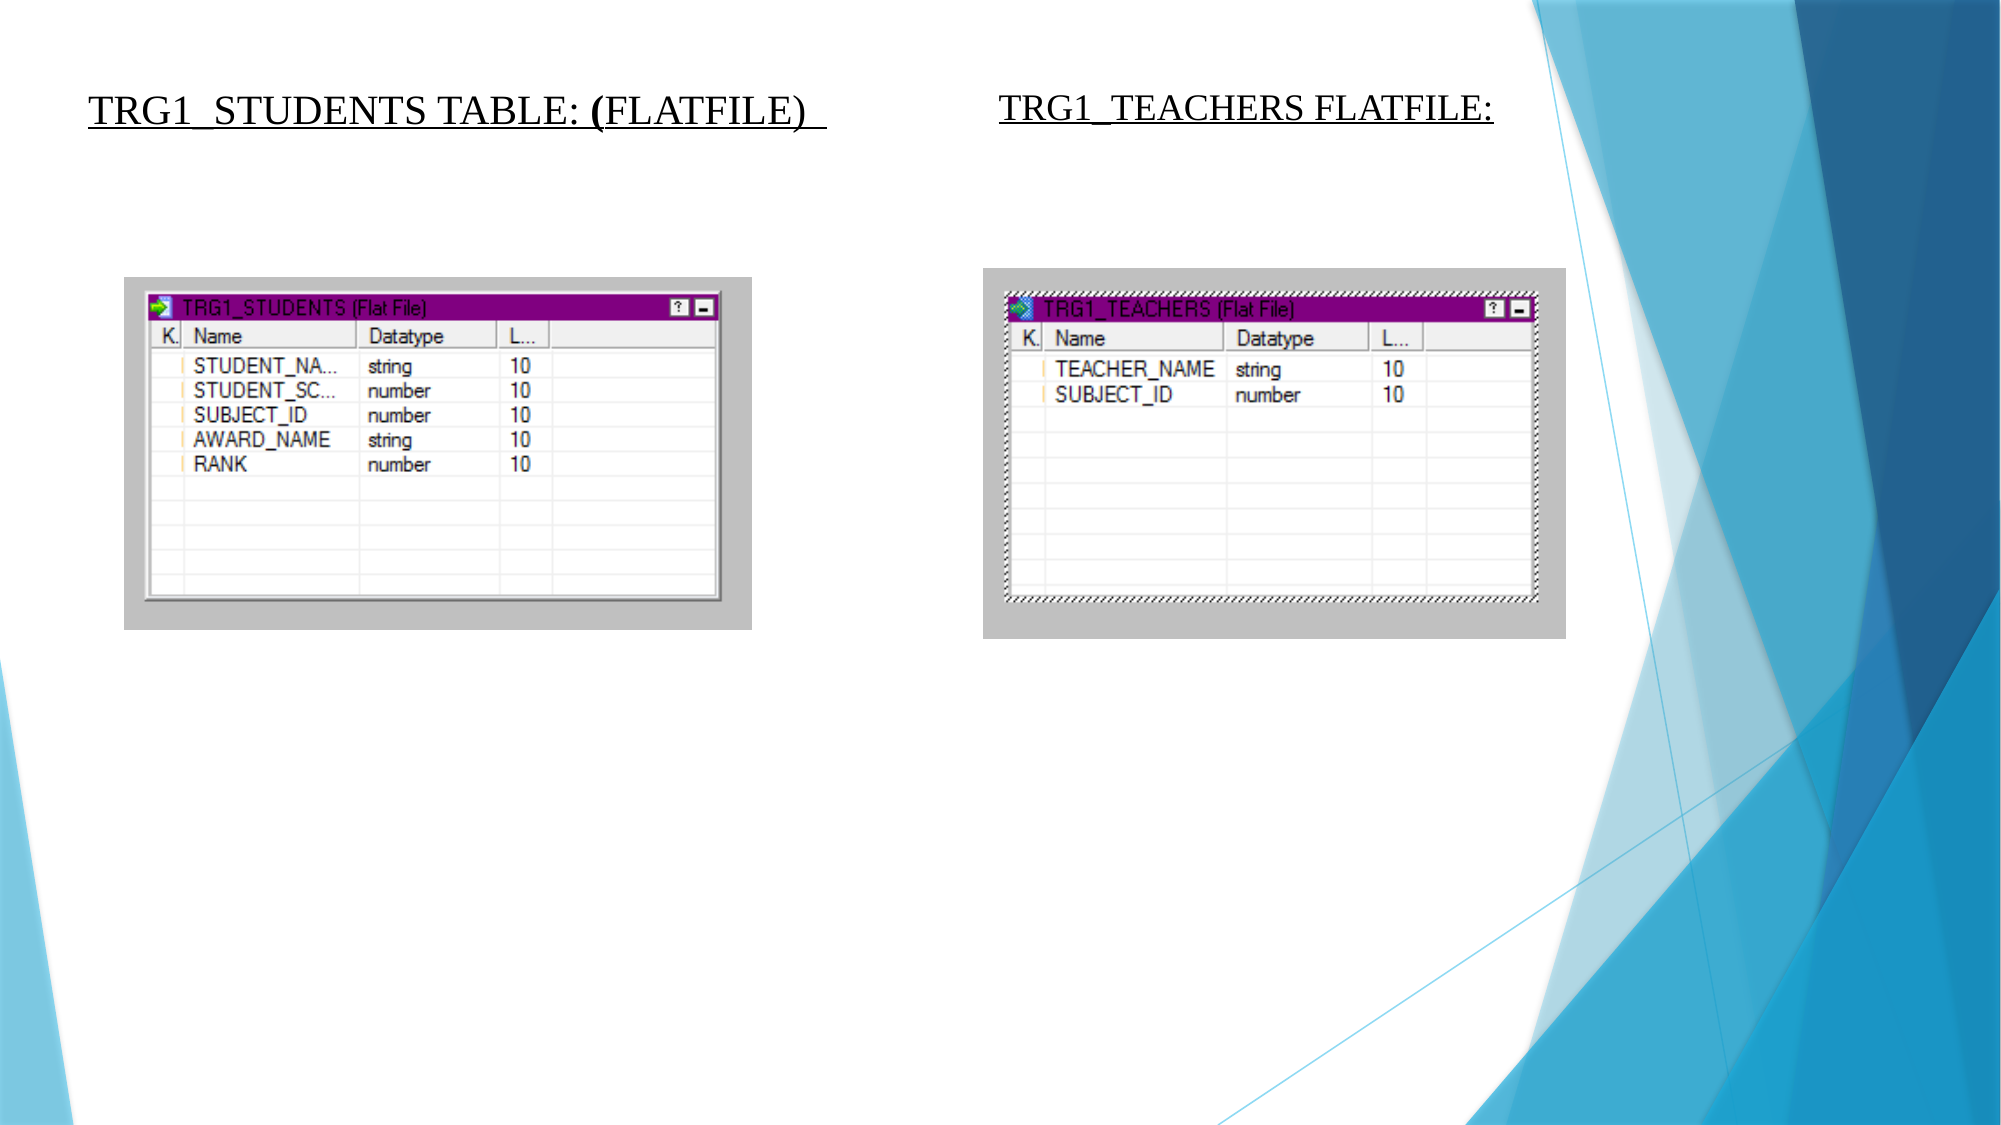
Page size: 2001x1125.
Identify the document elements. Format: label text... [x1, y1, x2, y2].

text_box TRG1_TEACHERS FLATFILE: [983, 72, 1593, 135]
text_box TRG1_STUDENTS TABLE: (FLATFILE) [73, 71, 1502, 141]
picture [124, 277, 752, 630]
picture [983, 268, 1566, 639]
